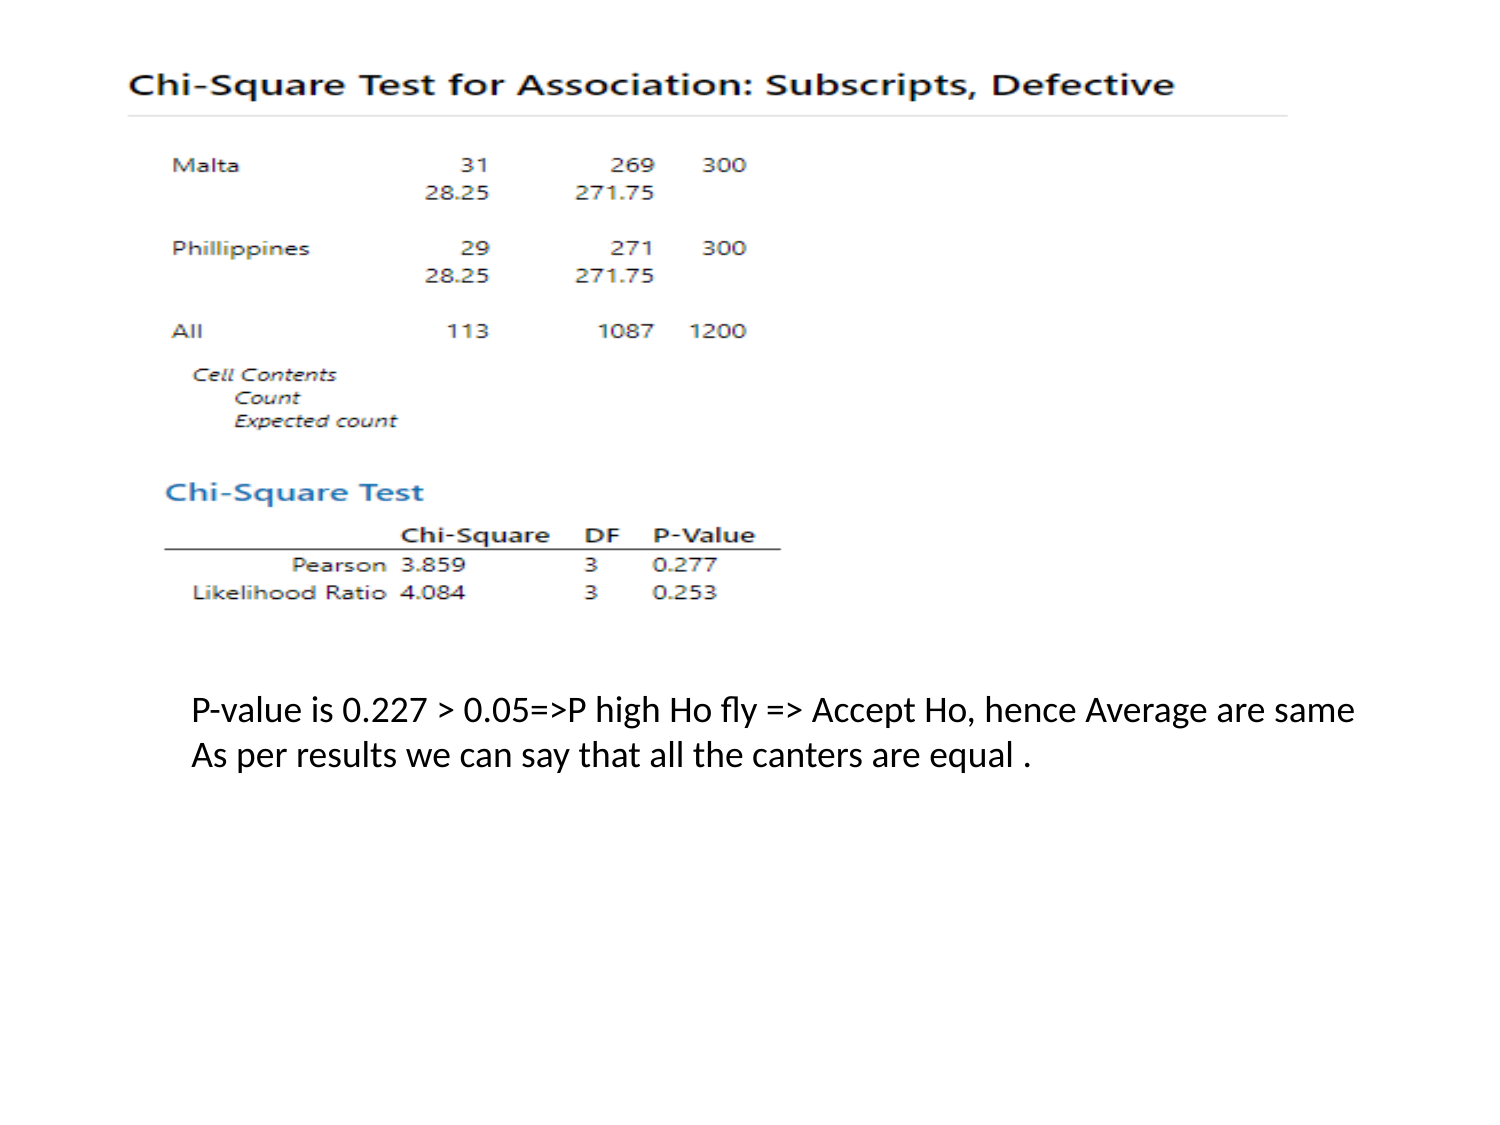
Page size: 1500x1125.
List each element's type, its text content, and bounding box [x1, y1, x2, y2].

picture [101, 60, 1288, 640]
text_box P-value is 0.227 > 0.05=>P high Ho fly => Accept Ho, hence Average are same As per results we can say that all the canters are equal . [176, 678, 1385, 783]
